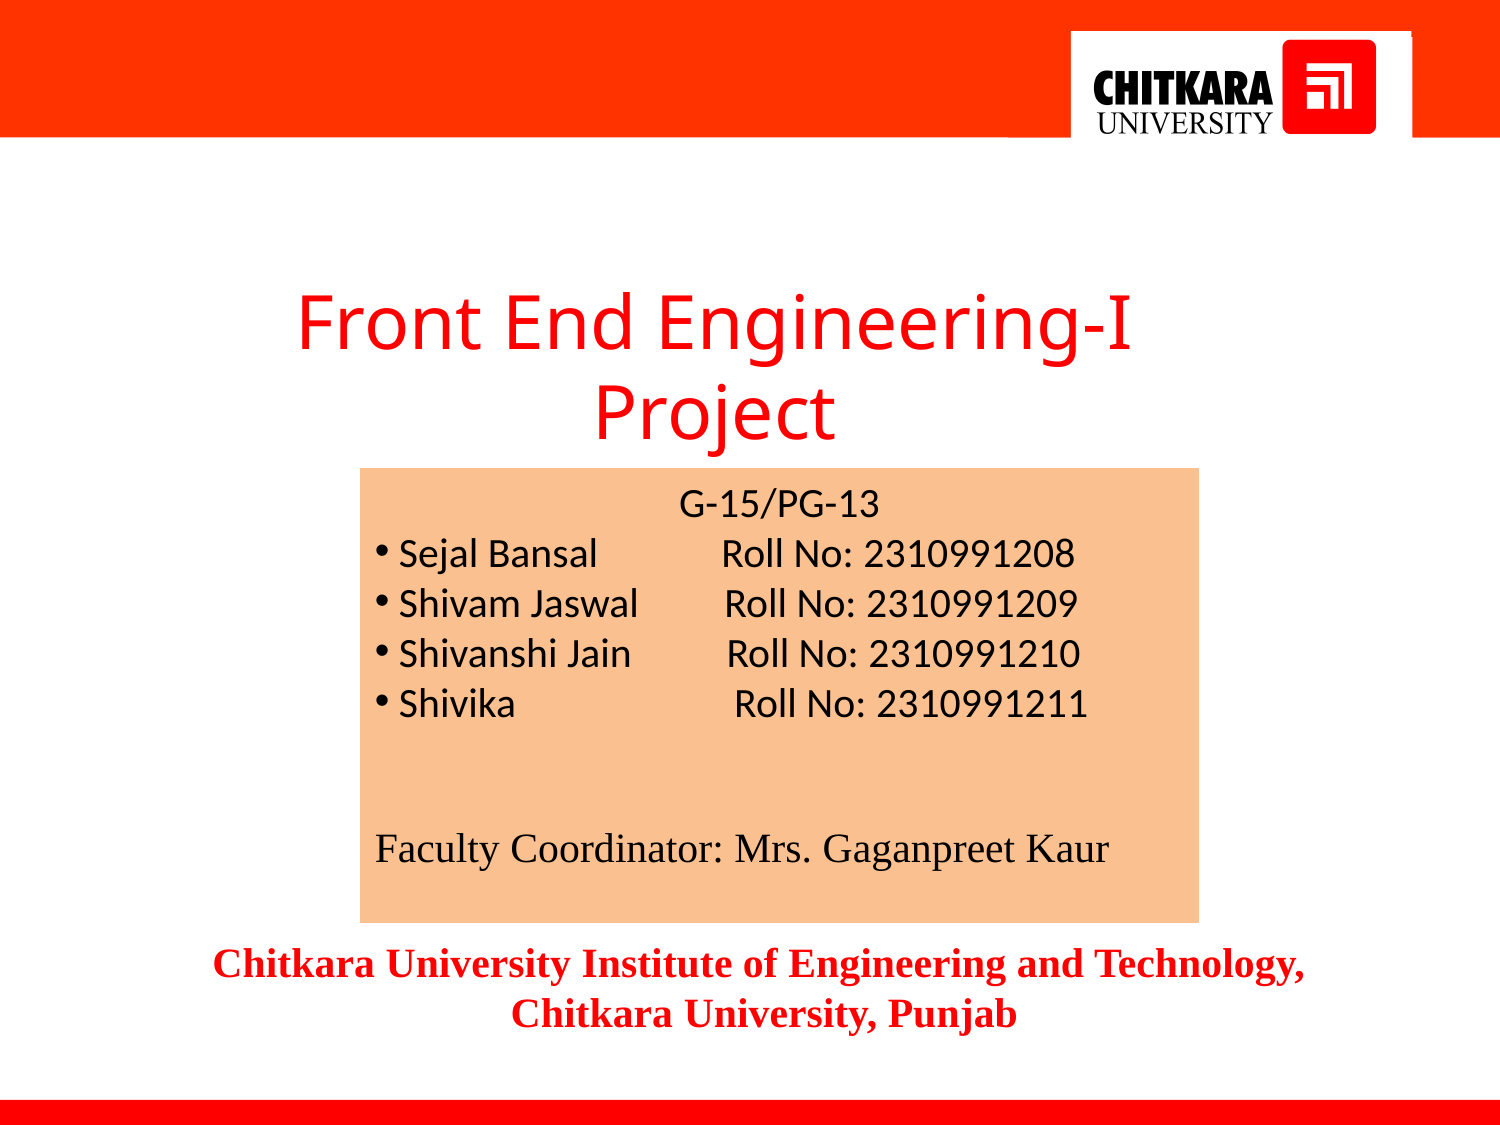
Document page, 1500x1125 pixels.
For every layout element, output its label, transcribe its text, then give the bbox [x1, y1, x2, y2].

text_box G-15/PG-13 Sejal Bansal Roll No: 2310991208 Shivam Jaswal Roll No: 2310991209 Shivanshi Jain Roll No: 2310991210 Shivika Roll No: 2310991211 Faculty Coordinator: Mrs. Gaganpreet Kaur [360, 468, 1199, 923]
picture [1074, 37, 1391, 138]
text_box Chitkara University Institute of Engineering and Technology, Chitkara University, Punjab [197, 928, 1332, 1044]
text_box Front End Engineering-I Project [171, 267, 1258, 462]
